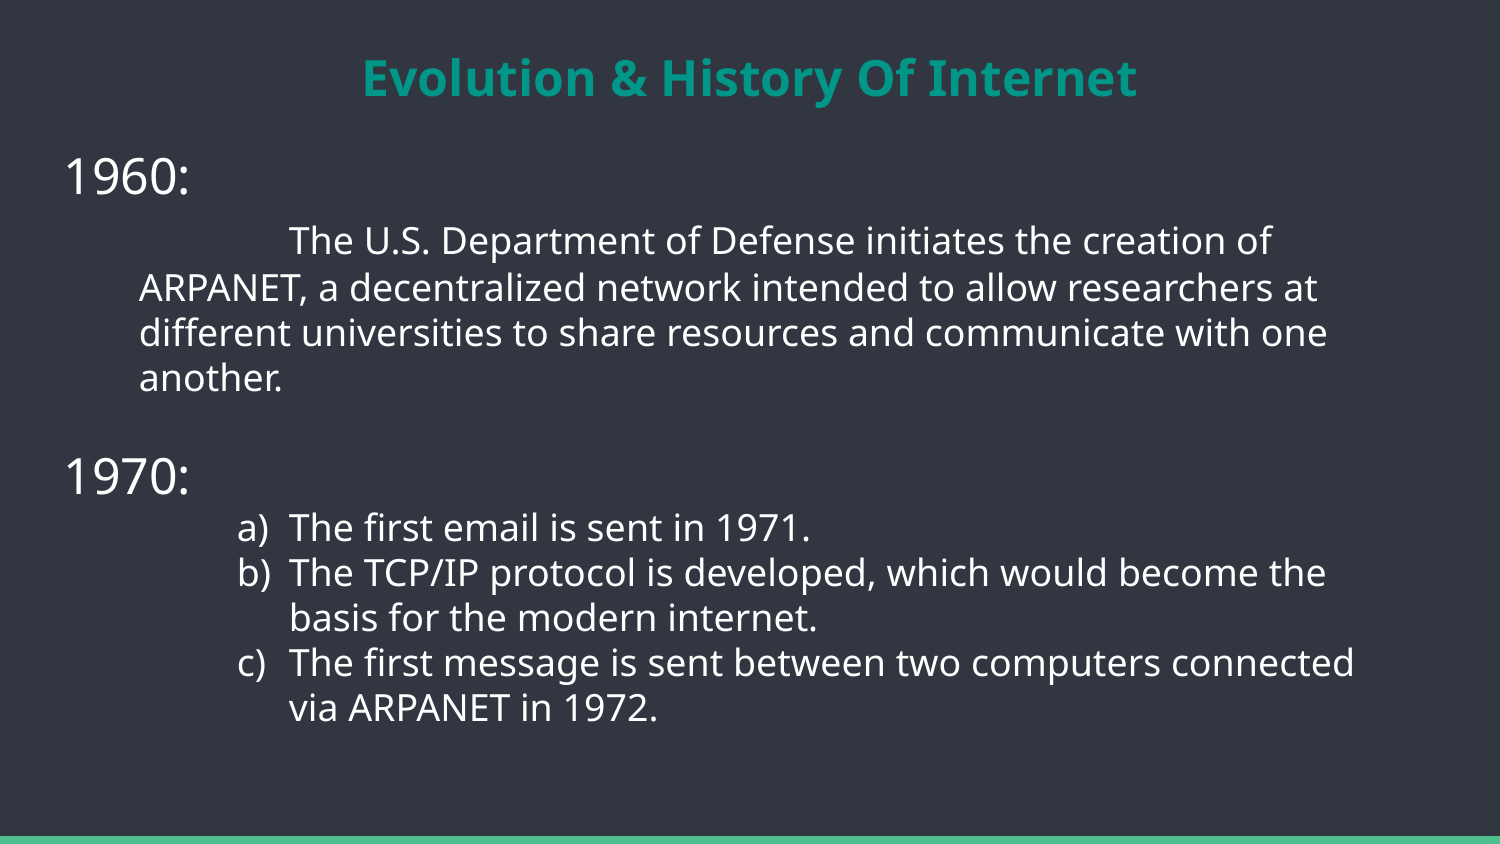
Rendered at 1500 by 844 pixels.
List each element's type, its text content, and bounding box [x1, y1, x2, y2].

subtitle 1960: The U.S. Department of Defense initiates the creation of ARPANET, a decentralized network intended to allow researchers at different universities to share resources and communicate with one another. 1970: The first email is sent in 1971. The TCP/IP protocol is developed, which would become the basis for the modern internet. The first message is sent between two computers connected via ARPANET in 1972. [64, 118, 1414, 801]
title Evolution & History Of Internet [51, 37, 1449, 162]
